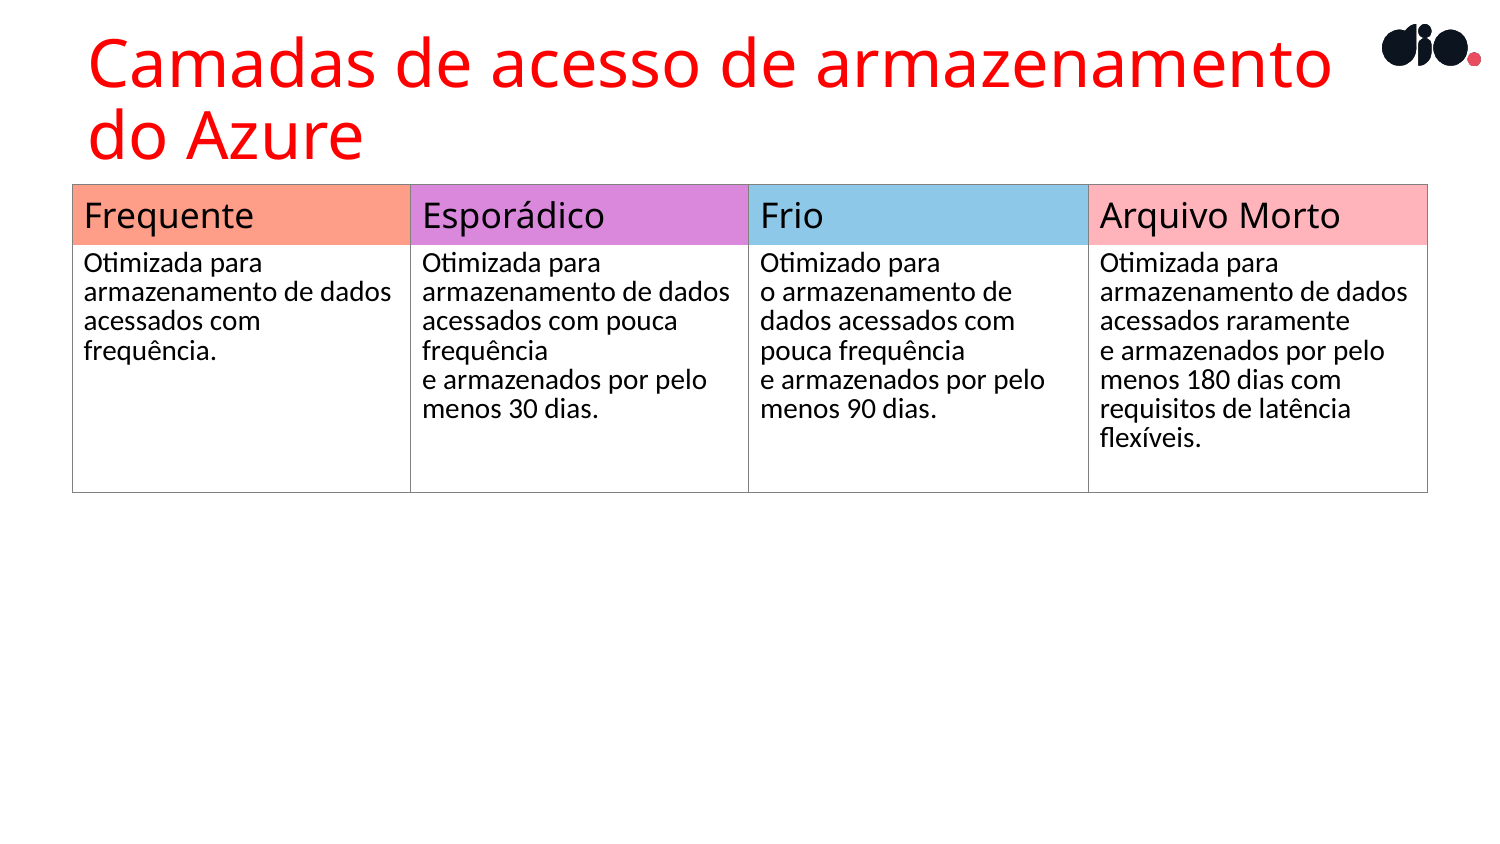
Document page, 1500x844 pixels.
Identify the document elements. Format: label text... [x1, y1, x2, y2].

picture [1382, 24, 1481, 66]
table_header Frio [749, 185, 1088, 245]
table_cell Otimizada para armazenamento de dados acessados raramente e armazenados por pelo menos 180 dias com requisitos de latência flexíveis. [1089, 245, 1427, 492]
table_header Frequente [73, 185, 410, 245]
title Camadas de acesso de armazenamento do Azure [72, 71, 1428, 133]
table_cell Otimizada para armazenamento de dados acessados com pouca frequência e armazenados por pelo menos 30 dias. [411, 245, 748, 492]
table_cell Otimizada para armazenamento de dados acessados com frequência. [73, 245, 410, 492]
table_header Esporádico [411, 185, 748, 245]
table_header Arquivo Morto [1089, 185, 1427, 245]
table_cell Otimizado para o armazenamento de dados acessados com pouca frequência e armazenados por pelo menos 90 dias. [749, 245, 1088, 492]
